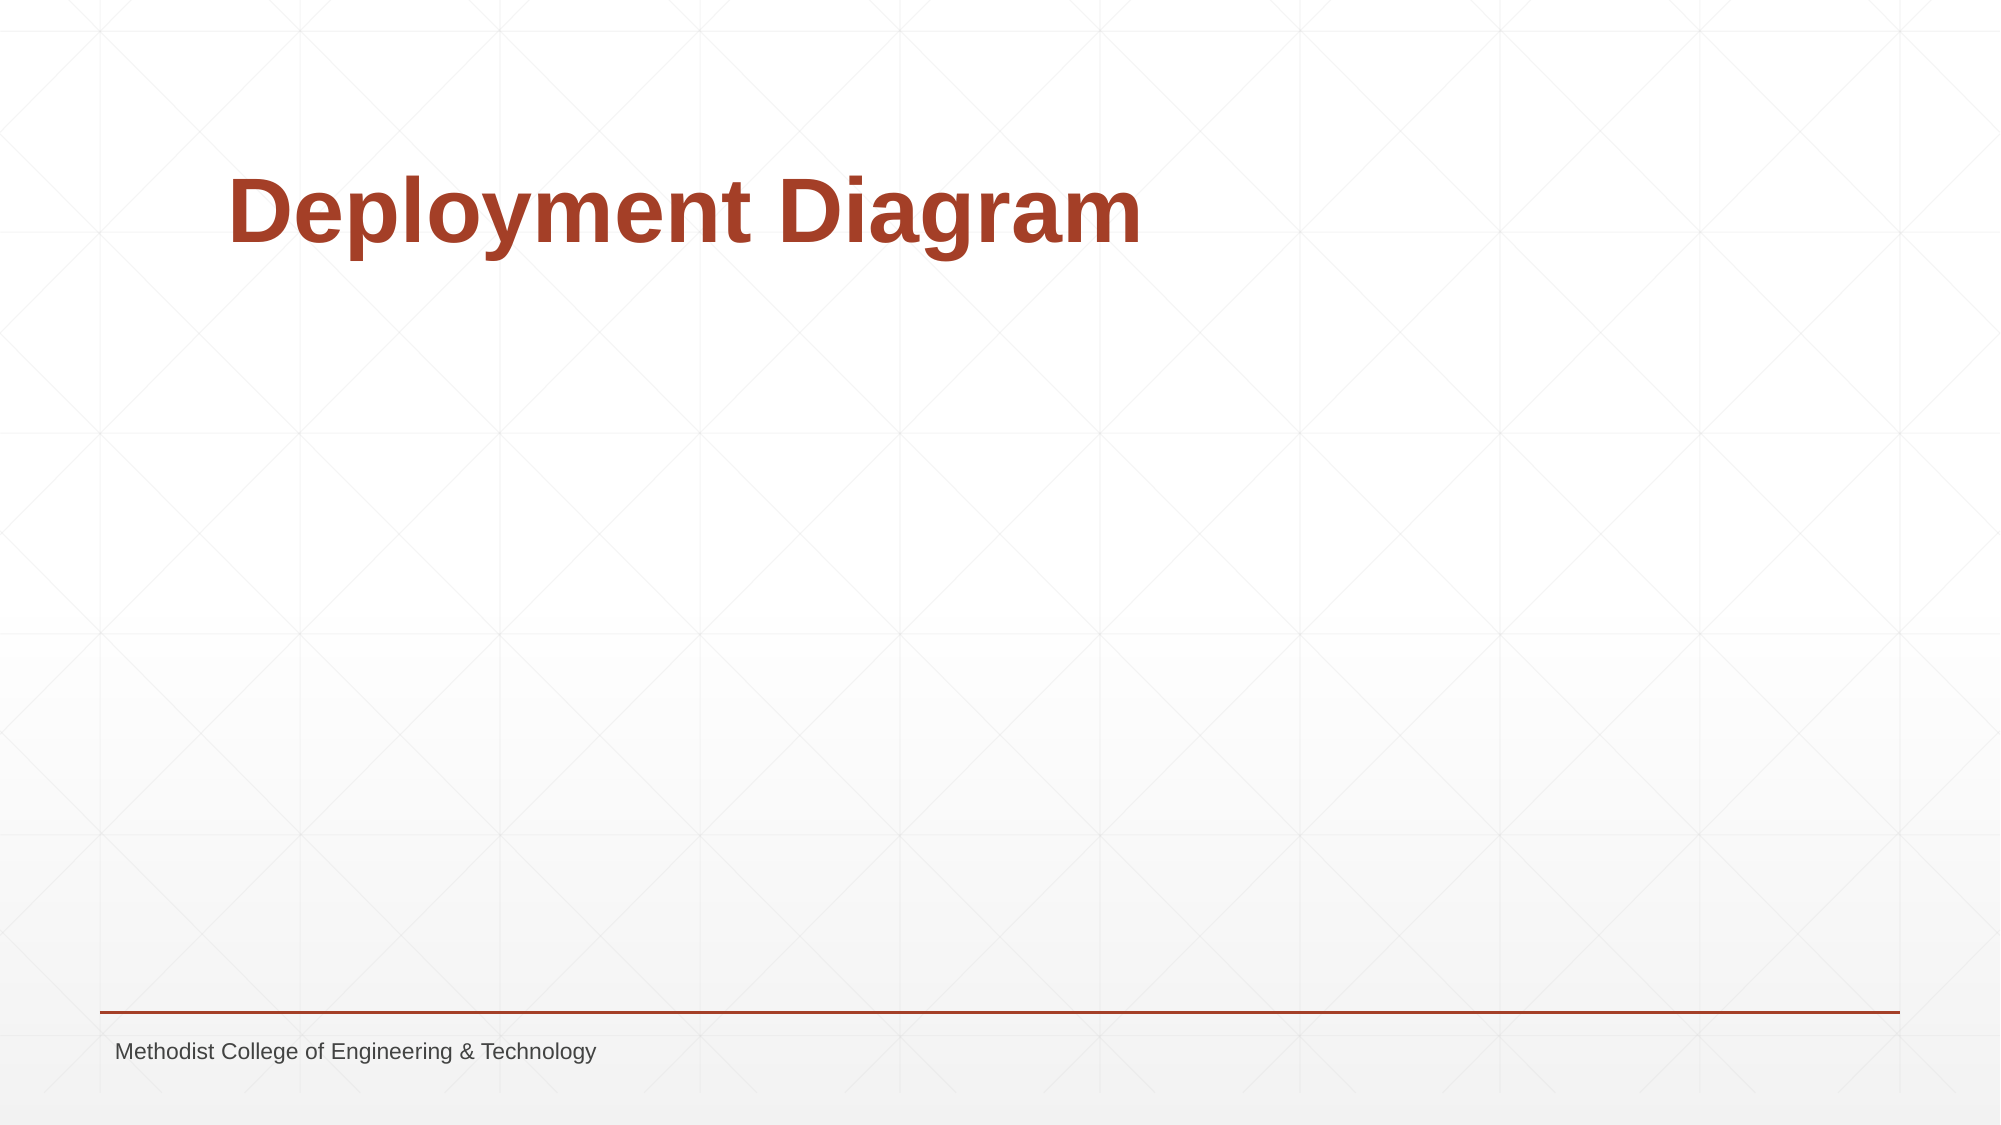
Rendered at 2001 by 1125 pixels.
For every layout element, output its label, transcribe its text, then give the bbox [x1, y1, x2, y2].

title Deployment Diagram [212, 82, 1788, 271]
footer Methodist College of Engineering & Technology [99, 1031, 1106, 1069]
